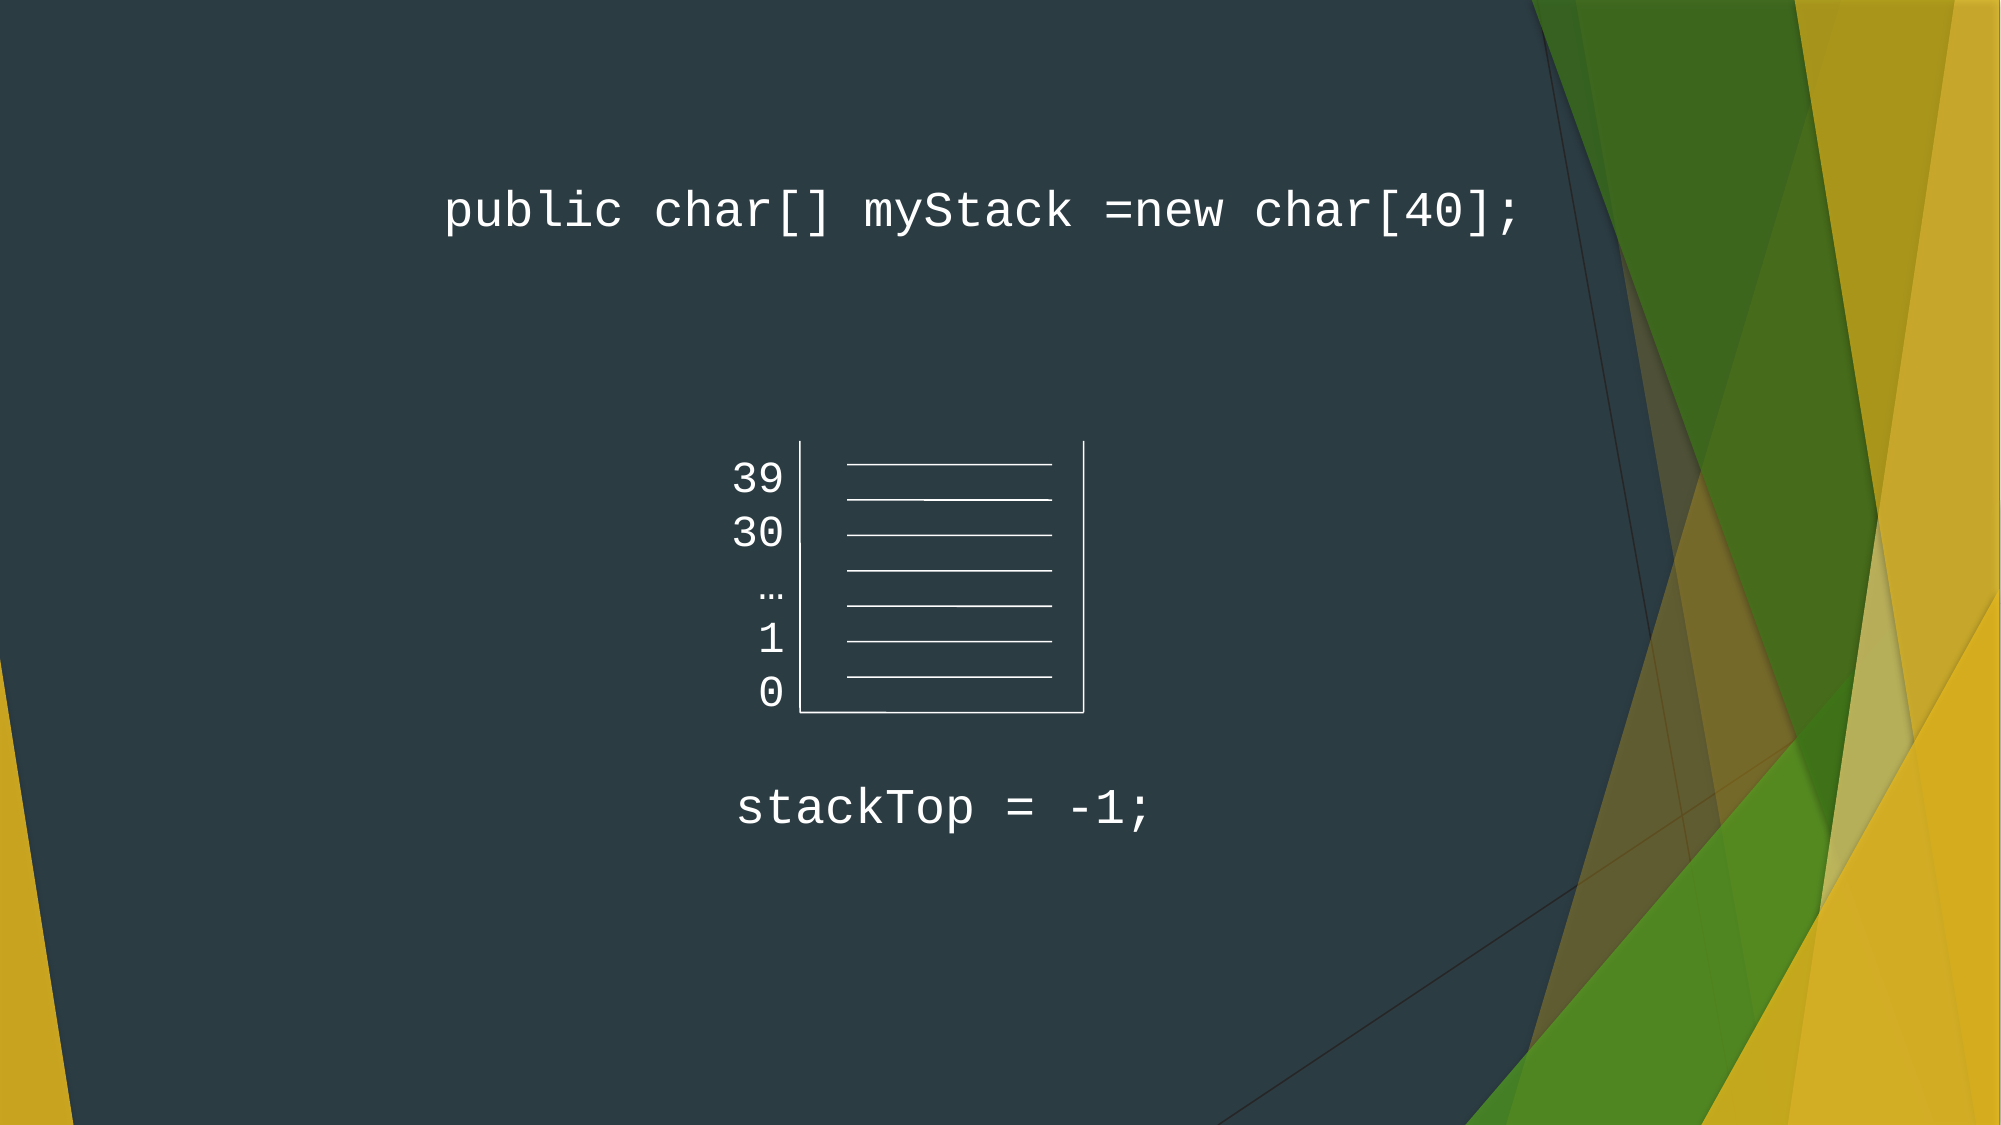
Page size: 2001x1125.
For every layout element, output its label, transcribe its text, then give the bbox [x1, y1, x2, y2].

text_box stackTop = -1; [720, 766, 1171, 842]
text_box public char[] myStack =new char[40]; [428, 168, 1804, 244]
text_box 39 30 … 1 0 [716, 440, 800, 723]
